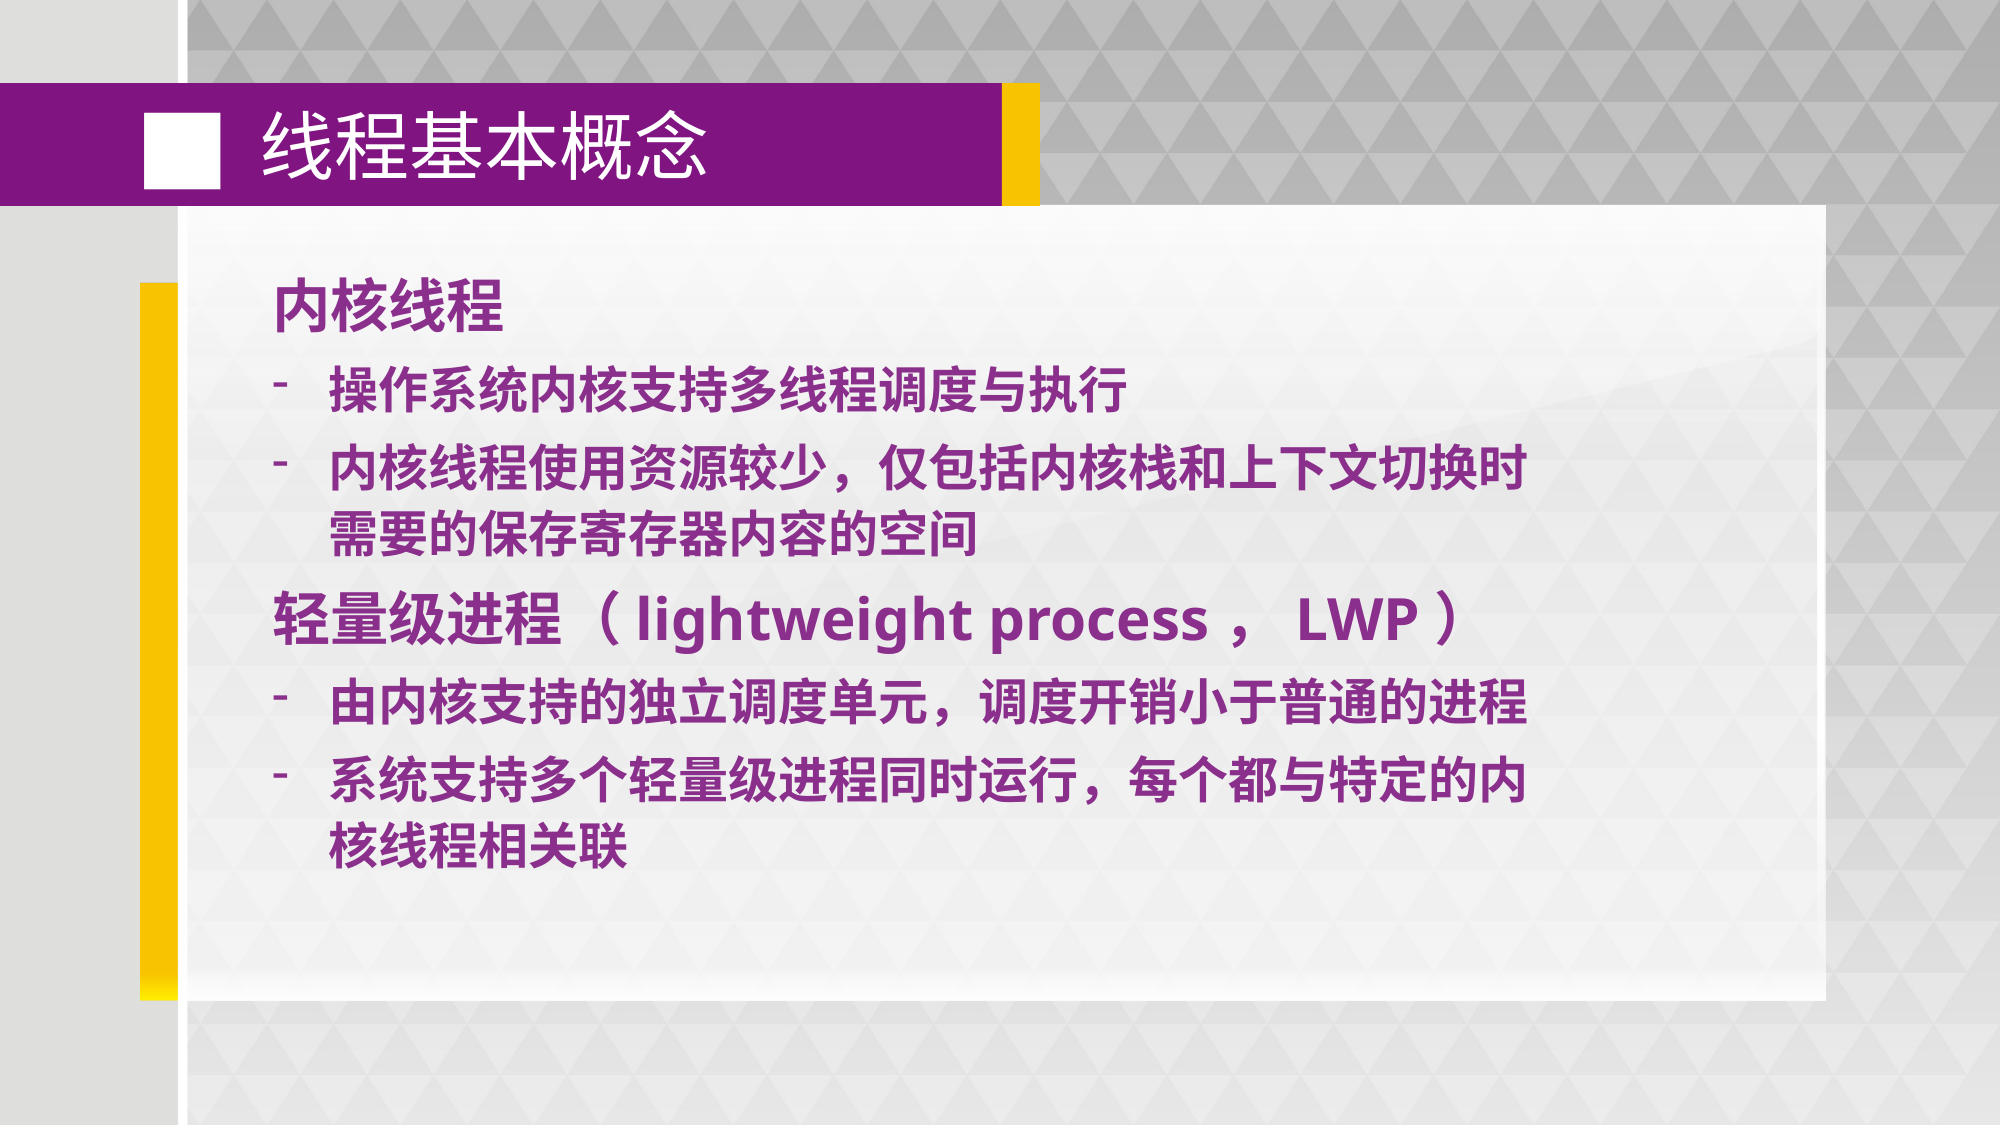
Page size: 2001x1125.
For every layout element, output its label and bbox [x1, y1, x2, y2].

text_box [120, 69, 727, 206]
picture [0, 0, 2000, 1125]
